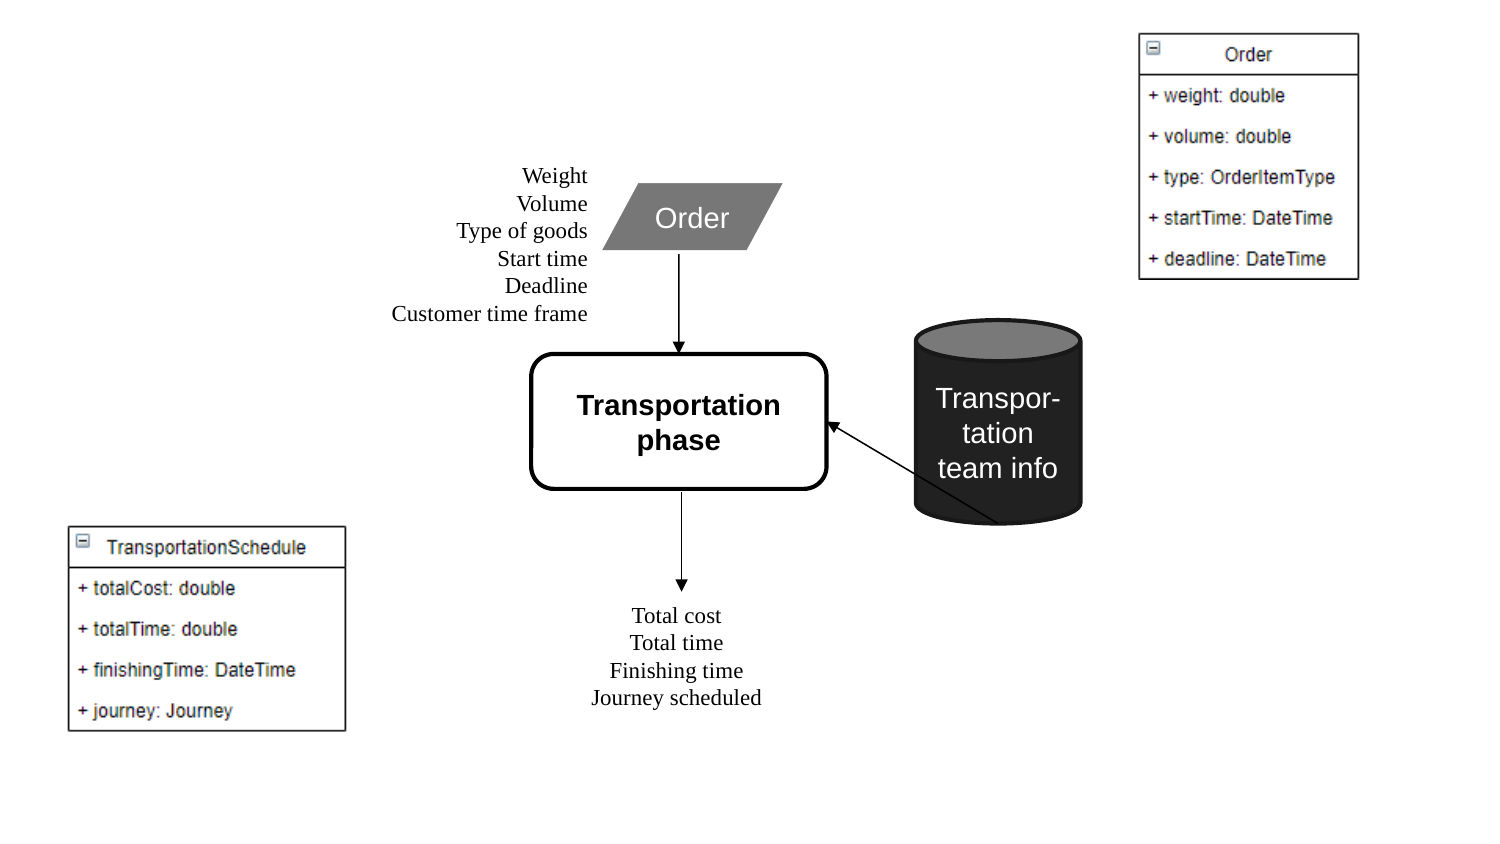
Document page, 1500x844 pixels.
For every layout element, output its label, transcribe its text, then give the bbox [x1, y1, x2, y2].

text_box Order [603, 181, 785, 252]
text_box Transportation phase [529, 351, 829, 491]
text_box Get available staff [919, 323, 1078, 359]
picture [1134, 27, 1362, 280]
text_box Weight Volume Type of goods Start time Deadline Customer time frame [242, 153, 603, 333]
picture [65, 523, 348, 735]
text_box Total cost Total time Finishing time Journey scheduled [453, 593, 901, 718]
text_box Transpor-tation team info [913, 317, 1083, 526]
